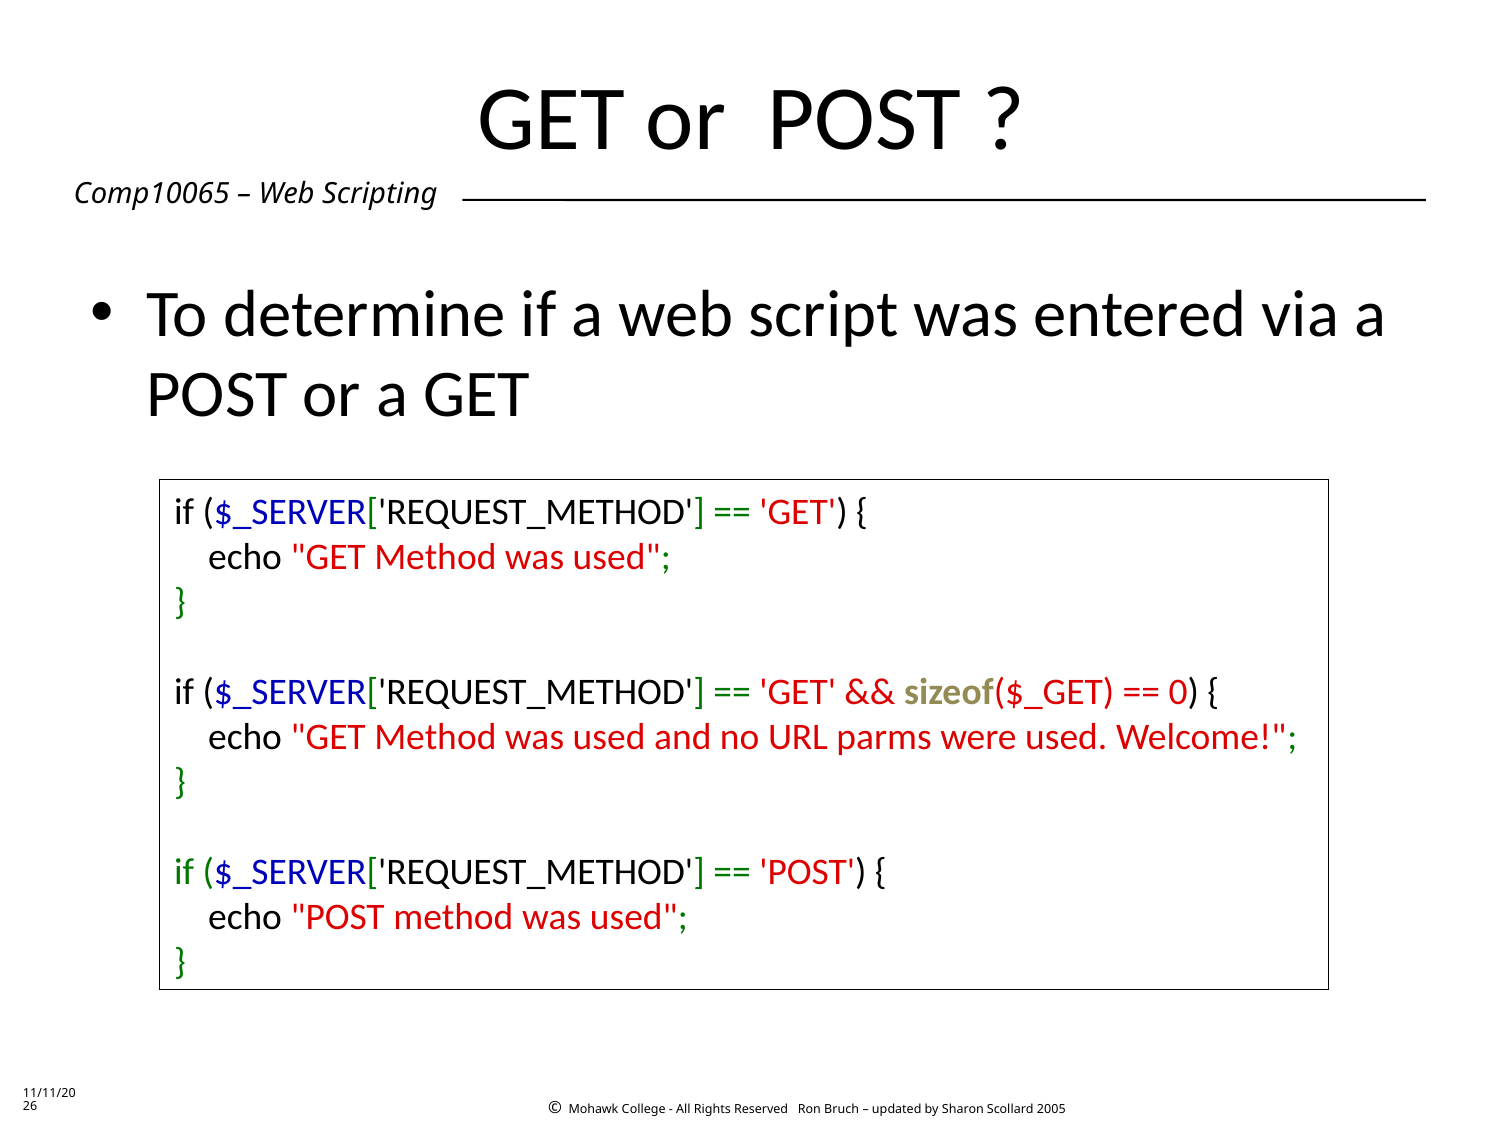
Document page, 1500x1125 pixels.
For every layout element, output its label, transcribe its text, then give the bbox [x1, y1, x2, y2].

title GET or POST ? [76, 19, 1427, 207]
list To determine if a web script was entered via a POST or a GET [75, 262, 1425, 481]
text_box if ($_SERVER['REQUEST_METHOD'] == 'GET') { echo "GET Method was used"; } if ($_SERVER['REQUEST_METHOD'] == 'GET' && sizeof($_GET) == 0) { echo "GET Method was used and no URL parms were used. Welcome!"; } if ($_SERVER['REQUEST_METHOD'] == 'POST') { echo "POST method was used"; } [159, 479, 1329, 990]
